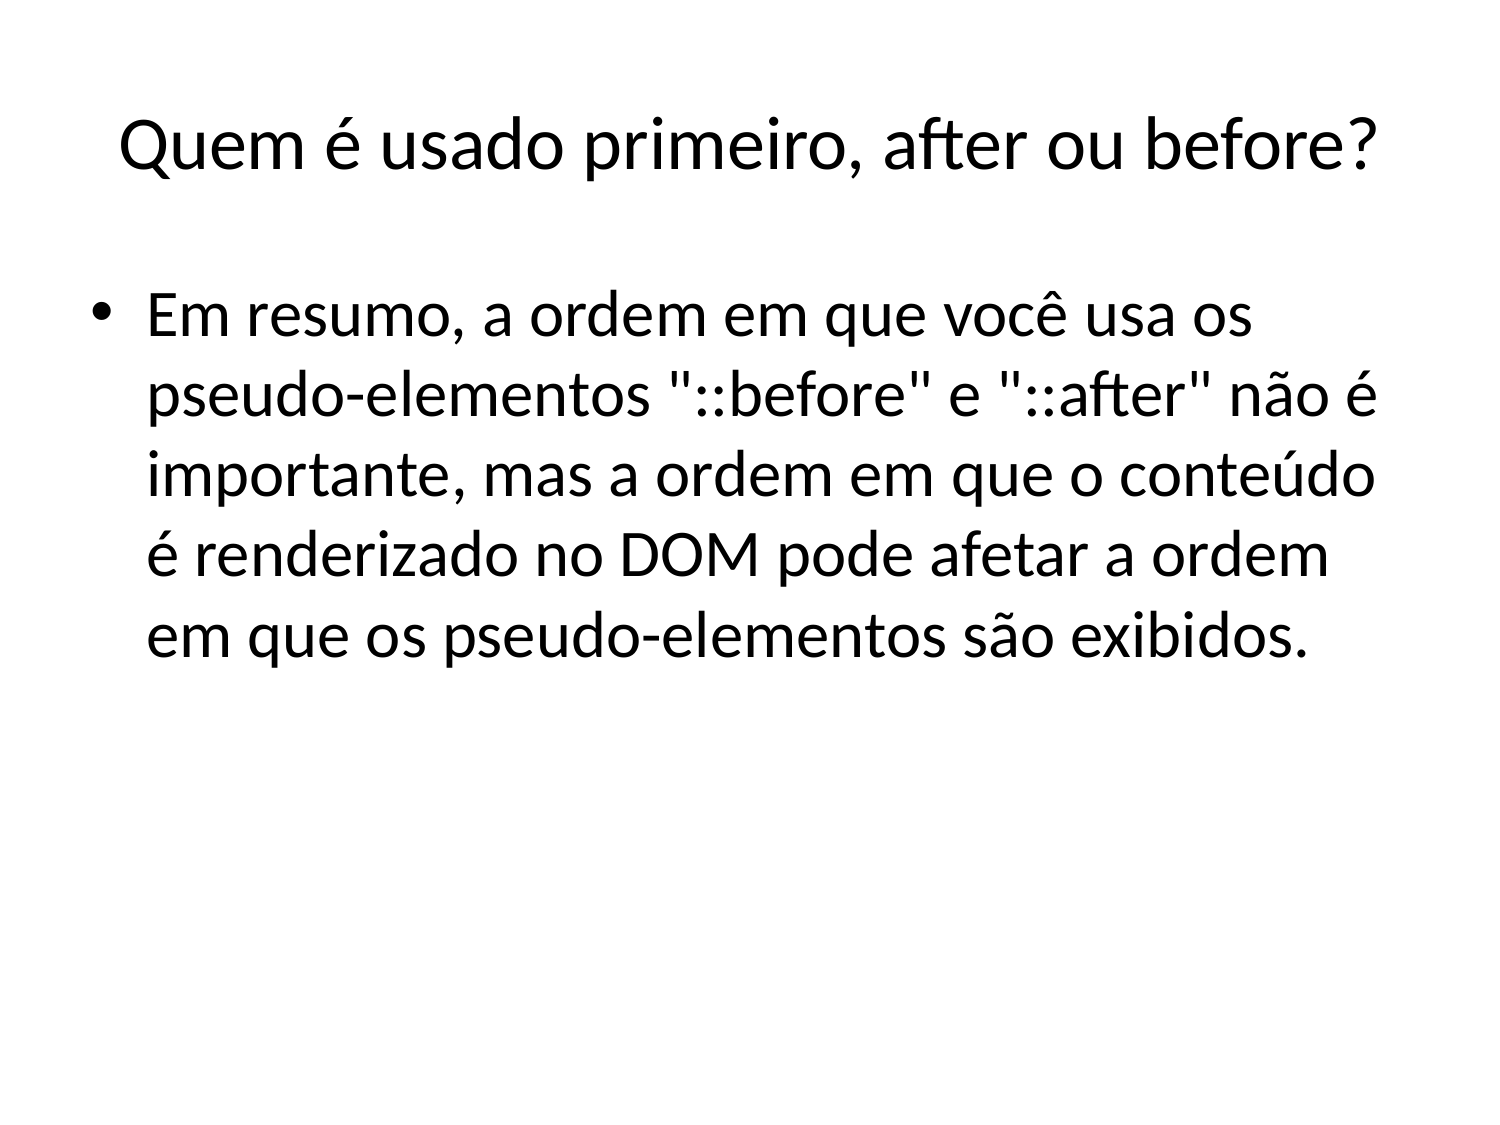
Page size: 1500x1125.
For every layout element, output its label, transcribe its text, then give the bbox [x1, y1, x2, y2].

title Quem é usado primeiro, after ou before? [75, 45, 1425, 233]
list Em resumo, a ordem em que você usa os pseudo-elementos "::before" e "::after" não é importante, mas a ordem em que o conteúdo é renderizado no DOM pode afetar a ordem em que os pseudo-elementos são exibidos. [75, 262, 1425, 1005]
